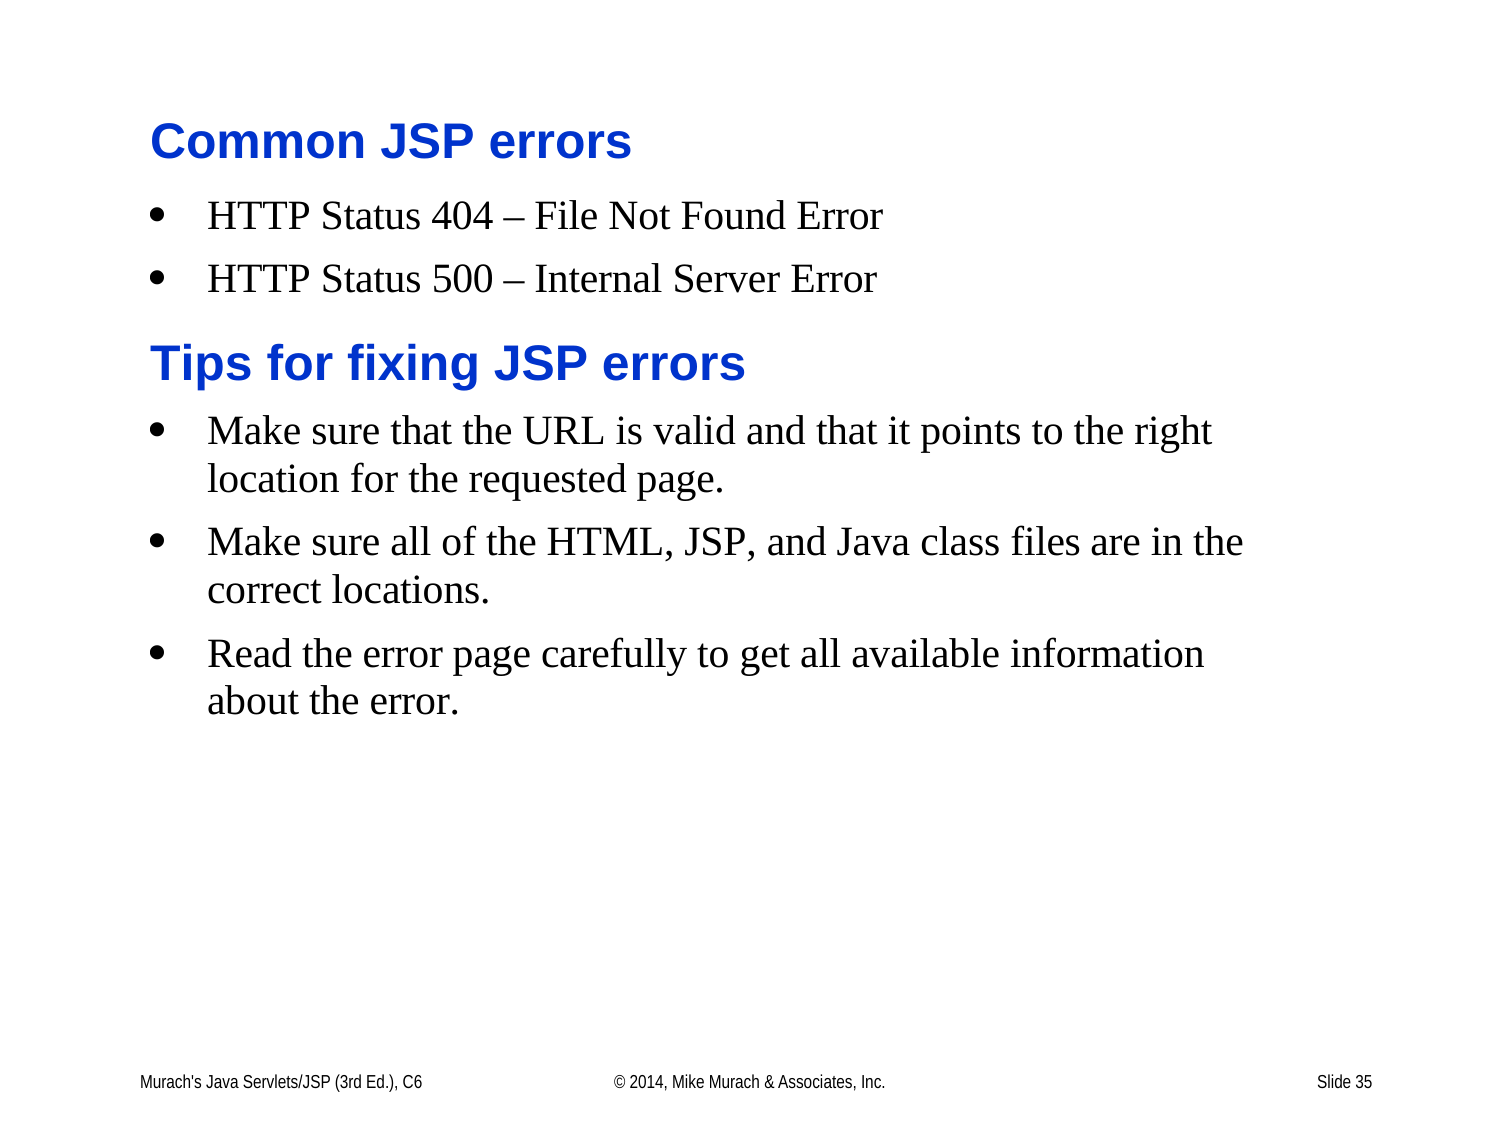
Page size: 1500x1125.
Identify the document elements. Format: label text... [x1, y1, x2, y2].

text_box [149, 112, 1349, 187]
footer © 2014, Mike Murach & Associates, Inc. [474, 1025, 1025, 1100]
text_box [149, 187, 1348, 738]
slide_number Slide 35 [1074, 1025, 1388, 1100]
slide_number Murach's Java Servlets/JSP (3rd Ed.), C6 [125, 1025, 450, 1100]
